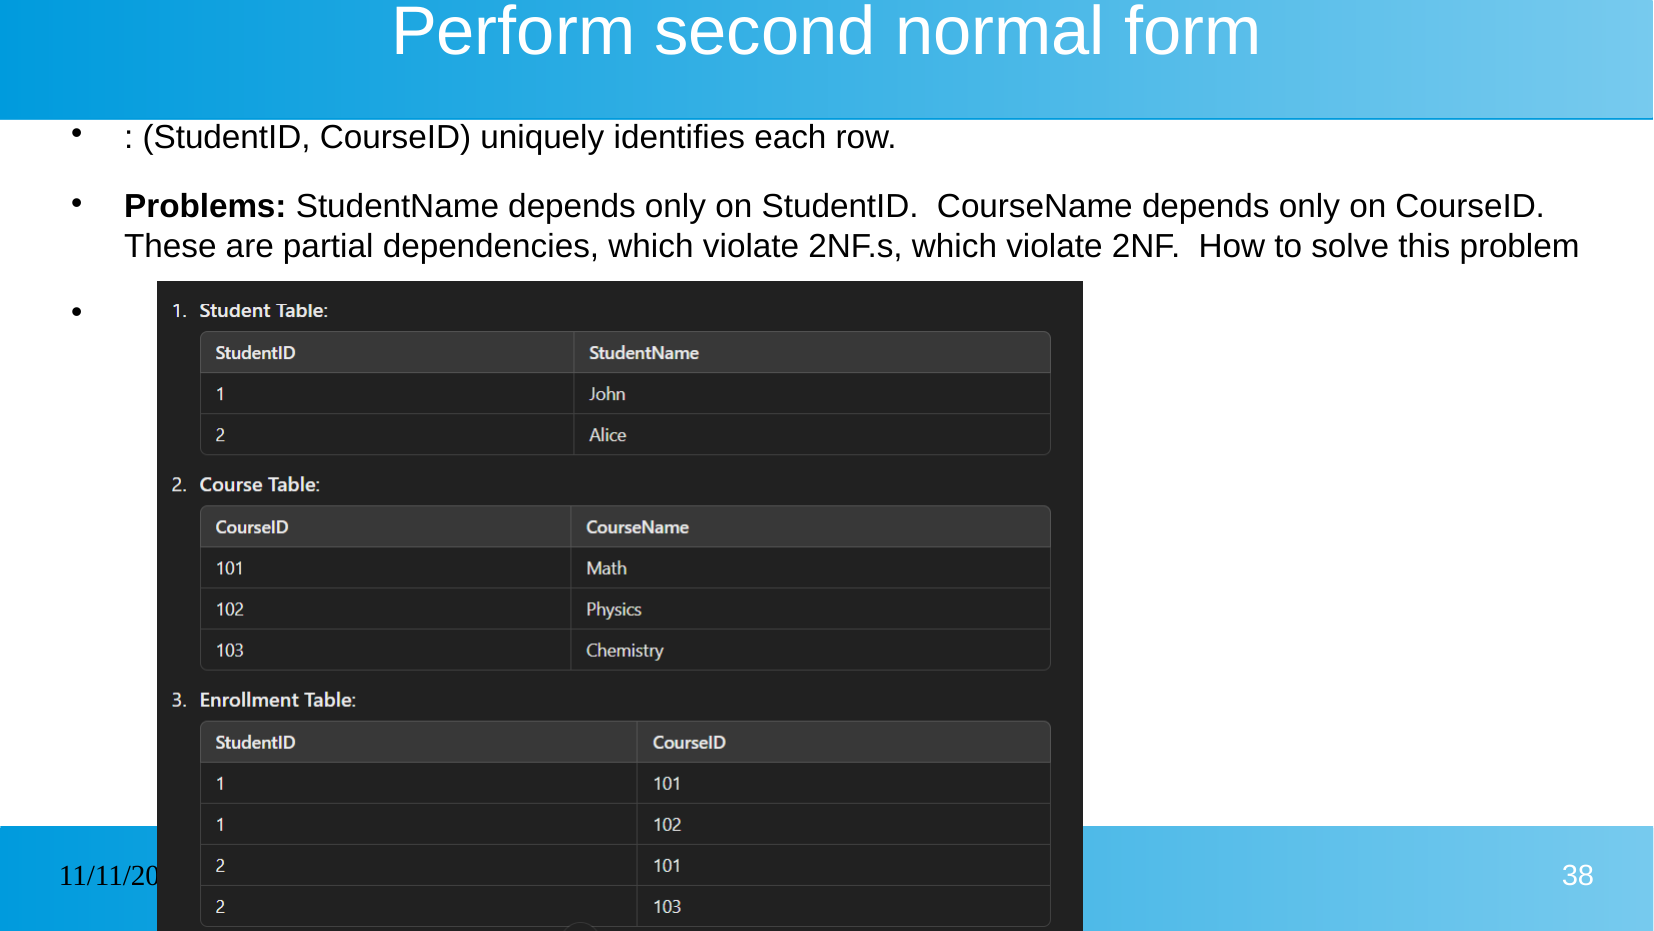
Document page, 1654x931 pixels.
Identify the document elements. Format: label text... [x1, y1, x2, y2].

picture [156, 281, 1653, 931]
list : (StudentID, CourseID) uniquely identifies each row. Problems: StudentName depends only on StudentID. CourseName depends only on CourseID. These are partial dependencies, which violate 2NF.s, which violate 2NF. How to solve this problem [53, 115, 1589, 829]
title Perform second normal form [59, 0, 1595, 146]
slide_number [59, 856, 151, 916]
slide_number 38 [1210, 856, 1595, 916]
